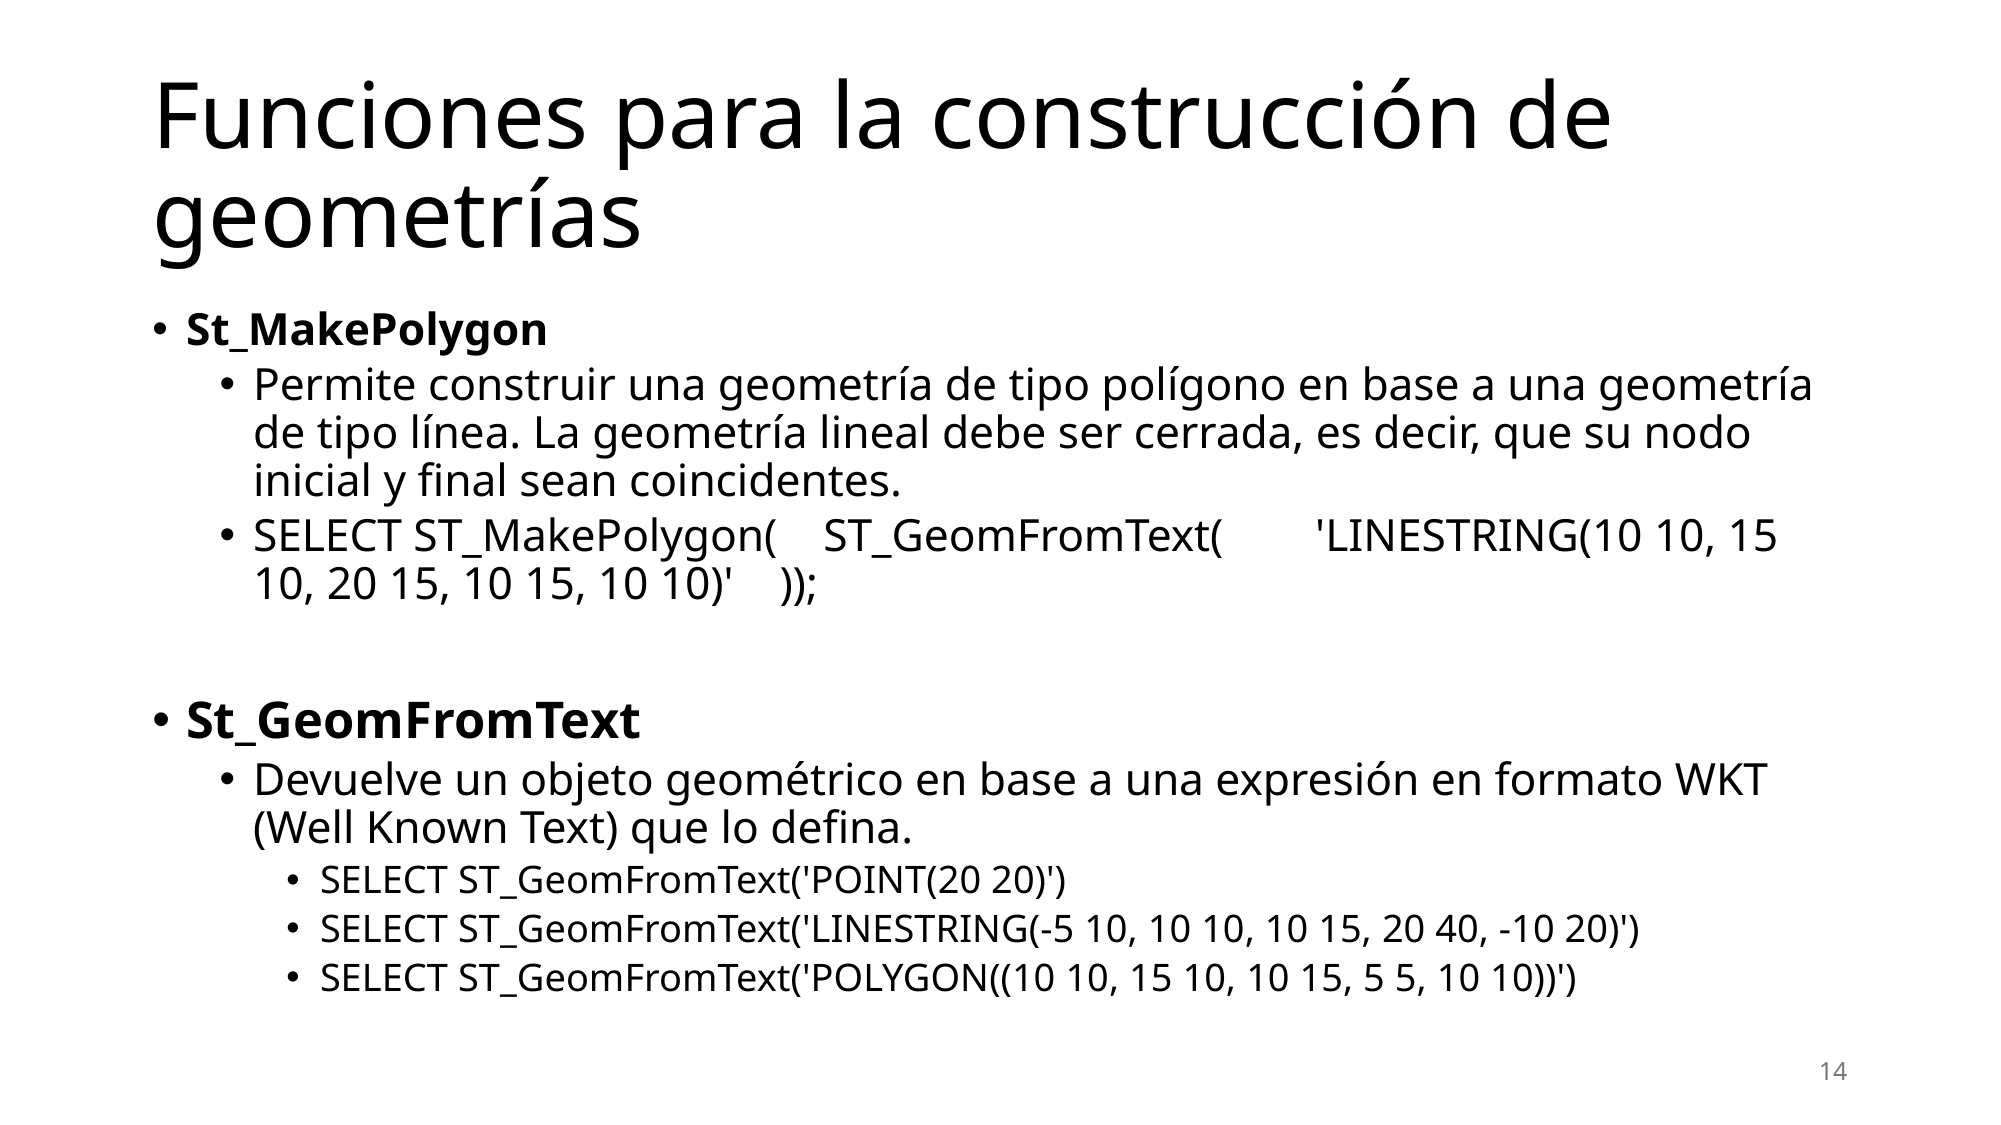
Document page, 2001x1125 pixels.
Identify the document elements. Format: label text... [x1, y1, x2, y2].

slide_number 14 [1412, 1042, 1863, 1103]
list St_MakePolygon Permite construir una geometría de tipo polígono en base a una geometría de tipo línea. La geometría lineal debe ser cerrada, es decir, que su nodo inicial y final sean coincidentes. SELECT ST_MakePolygon( ST_GeomFromText( 'LINESTRING(10 10, 15 10, 20 15, 10 15, 10 10)' )); St_GeomFromText Devuelve un objeto geométrico en base a una expresión en formato WKT (Well Known Text) que lo defina. SELECT ST_GeomFromText('POINT(20 20)') SELECT ST_GeomFromText('LINESTRING(-5 10, 10 10, 10 15, 20 40, -10 20)') SELECT ST_GeomFromText('POLYGON((10 10, 15 10, 10 15, 5 5, 10 10))') [137, 299, 1863, 1014]
title Funciones para la construcción de geometrías [137, 59, 1863, 278]
